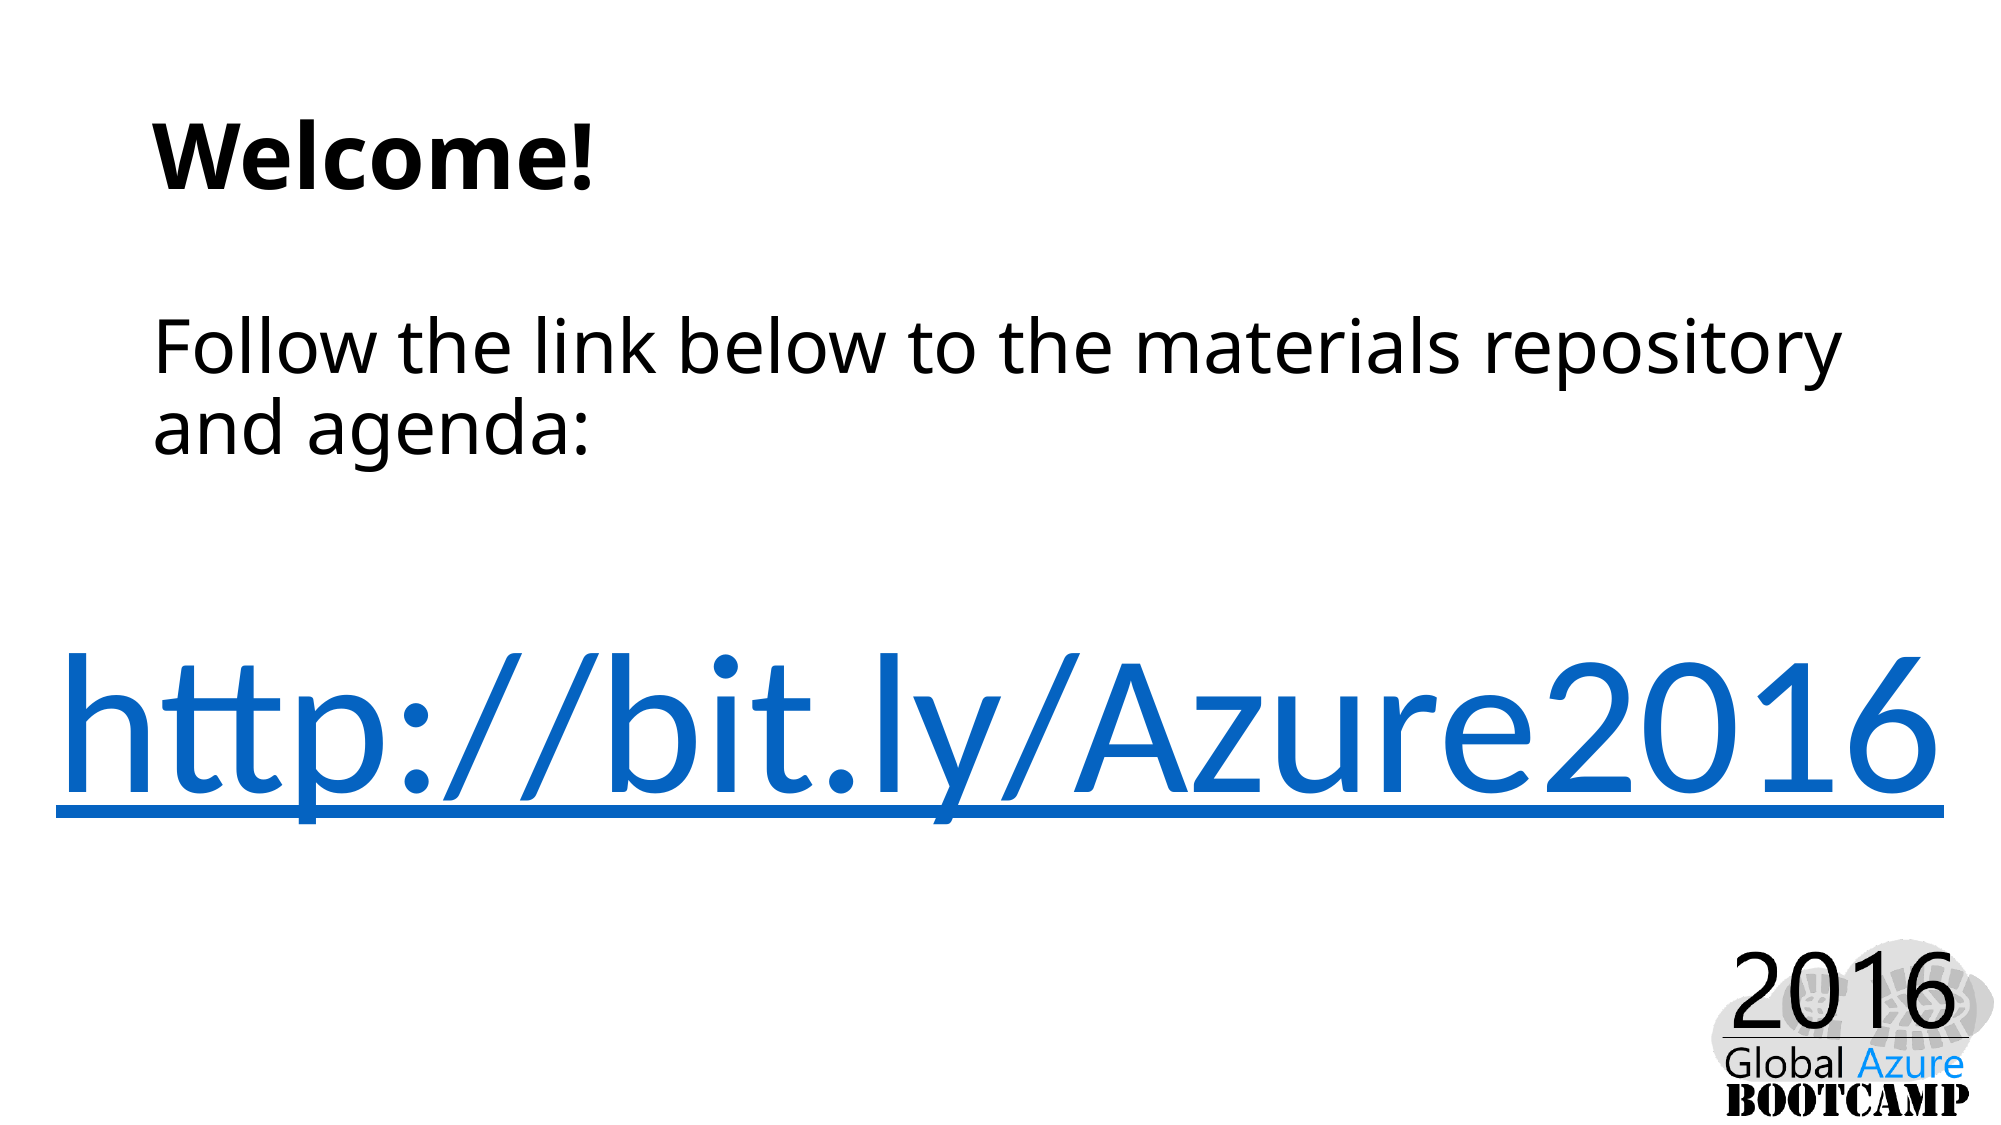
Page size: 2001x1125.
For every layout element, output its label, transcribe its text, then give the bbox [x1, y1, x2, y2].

picture [1703, 924, 2000, 1125]
text_box http://bit.ly/Azure2016 [0, 585, 2000, 840]
title Welcome! Follow the link below to the materials repository and agenda: [137, 78, 1863, 504]
